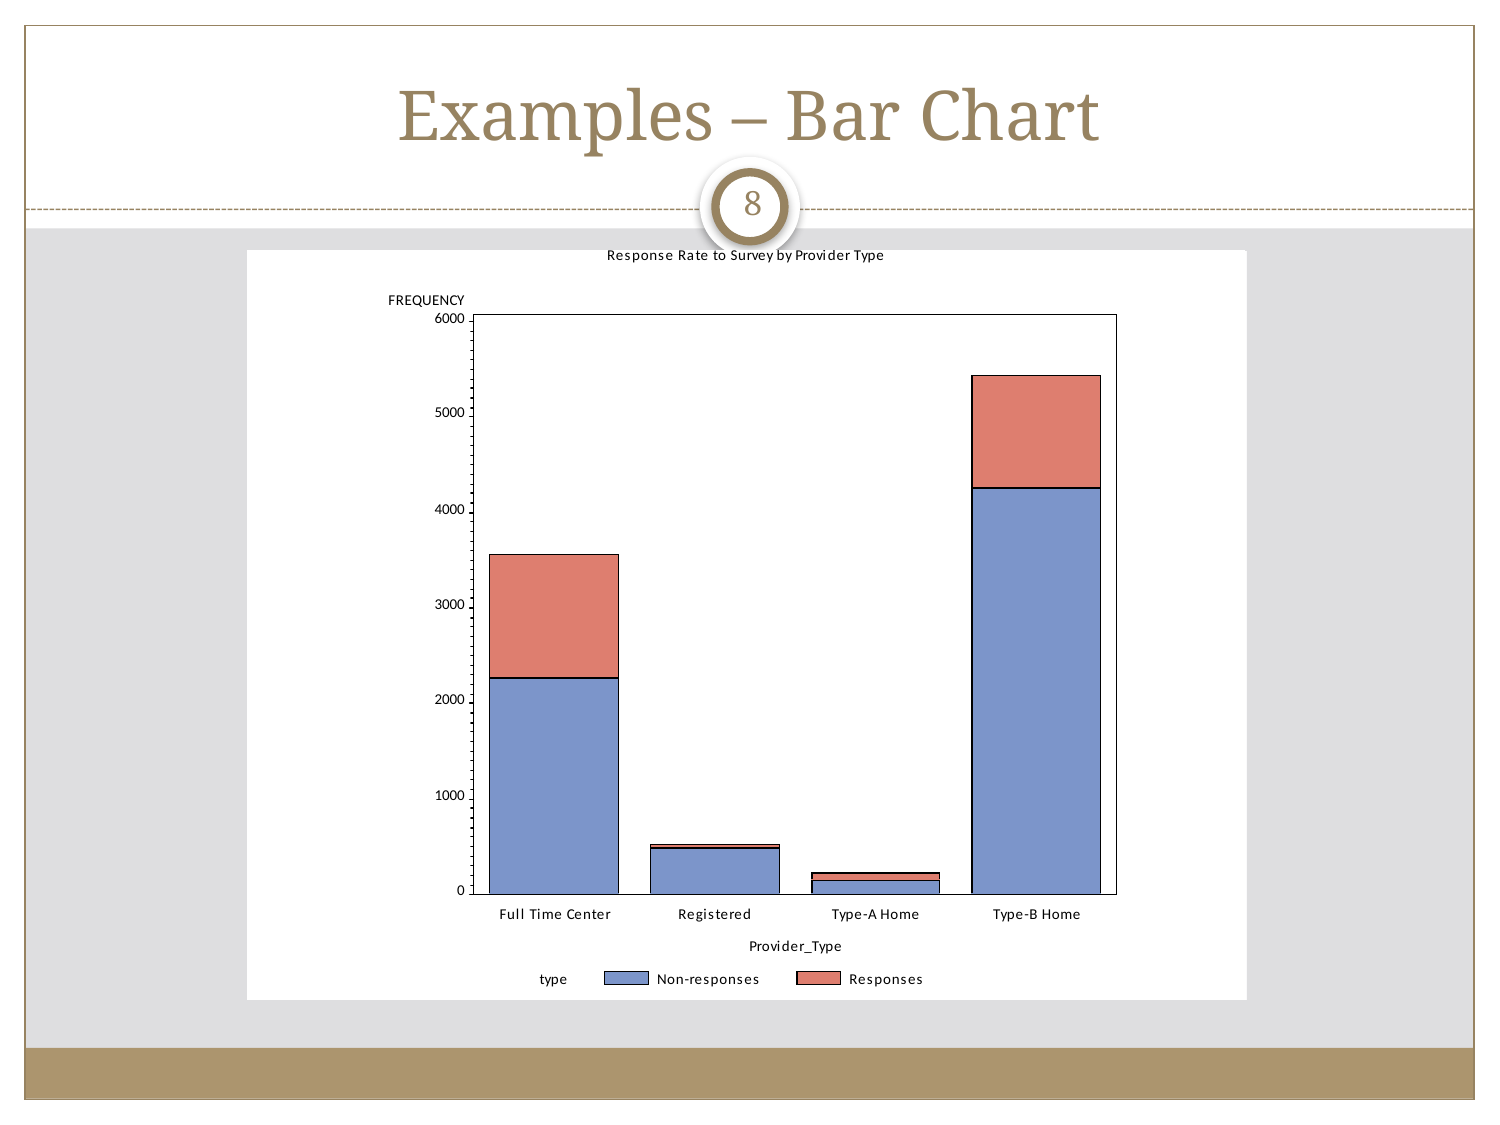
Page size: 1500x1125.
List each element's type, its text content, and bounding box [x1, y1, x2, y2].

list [246, 250, 1247, 1001]
slide_number 8 [715, 168, 791, 241]
title Examples – Bar Chart [49, 37, 1450, 162]
